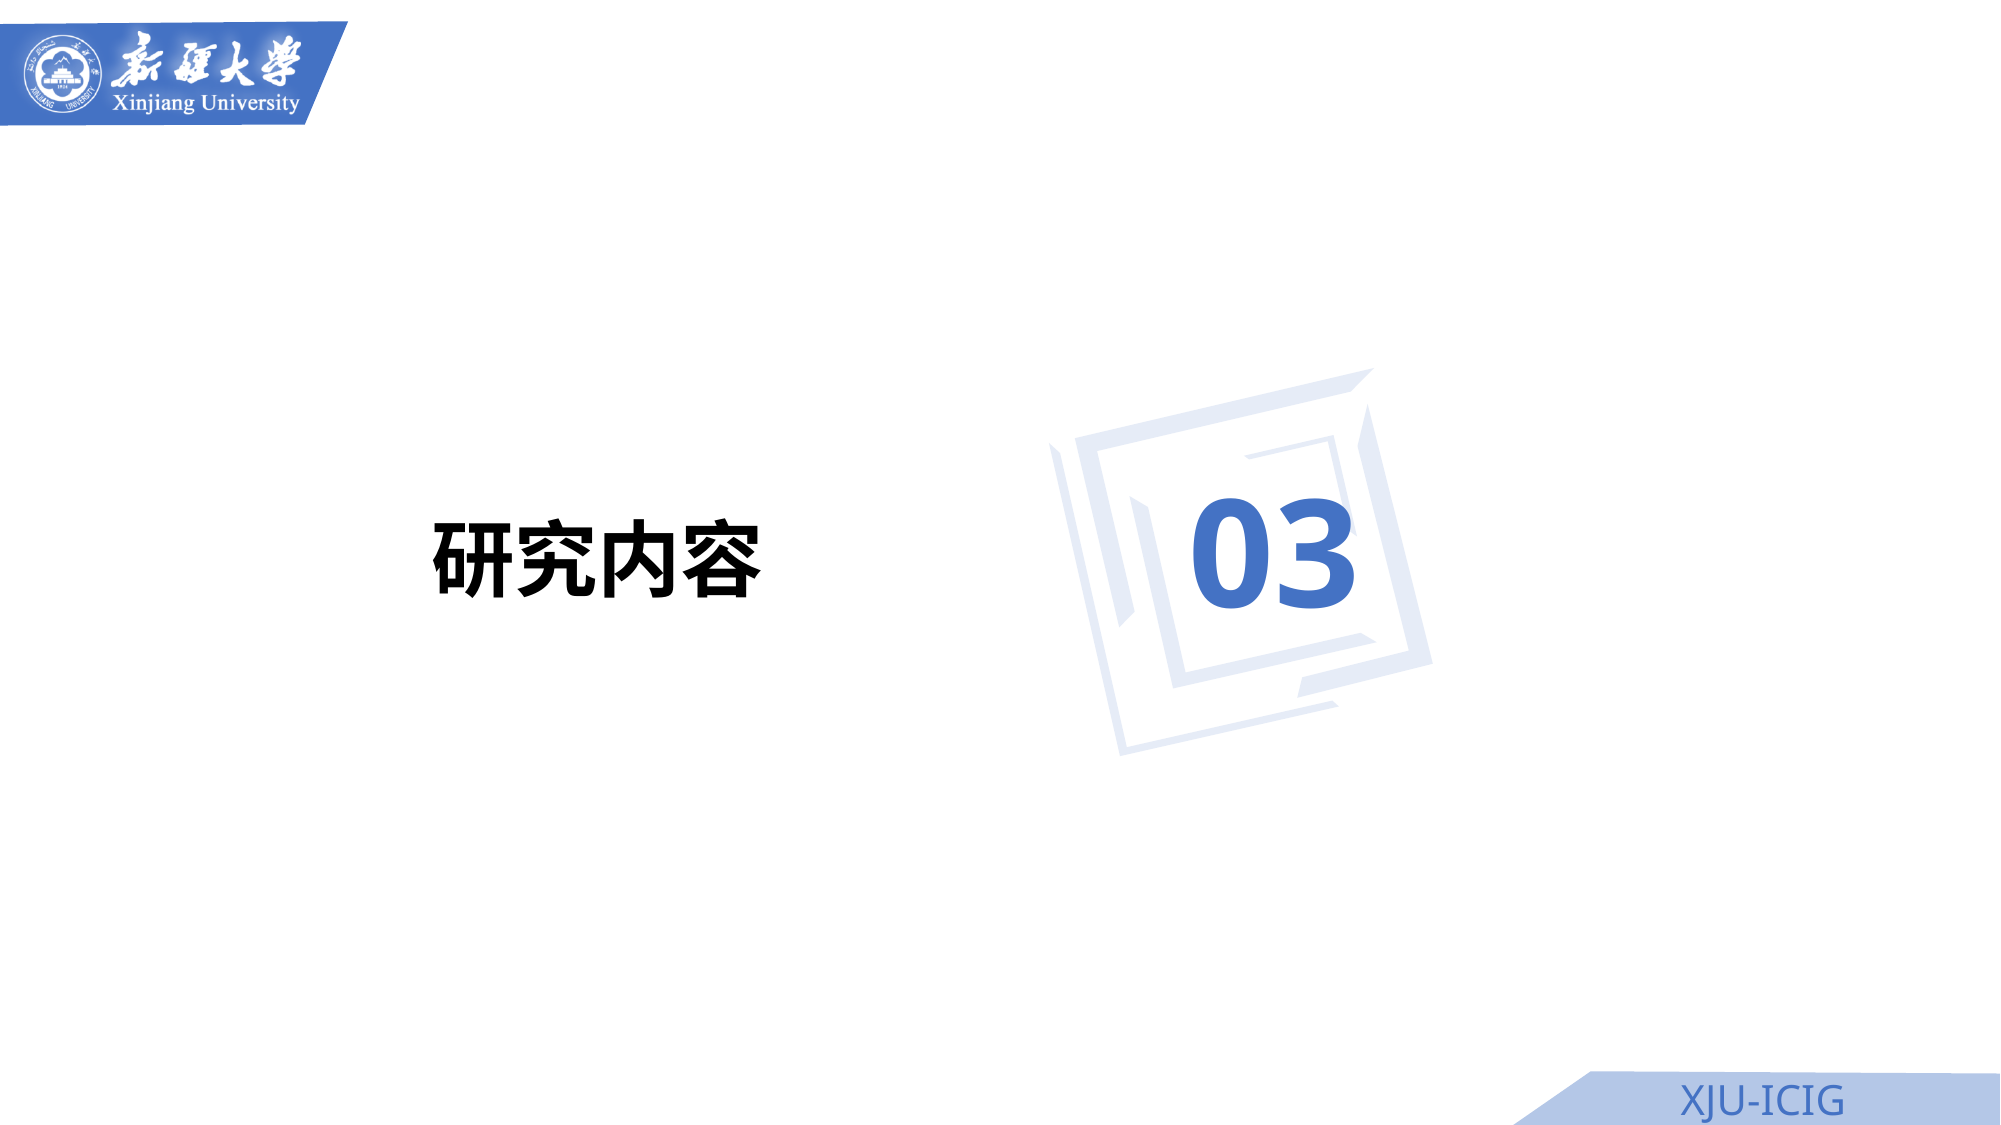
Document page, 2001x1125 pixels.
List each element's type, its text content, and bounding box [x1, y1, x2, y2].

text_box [0, 21, 349, 126]
text_box XJU-ICIG [1511, 1070, 2000, 1125]
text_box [1086, 395, 1409, 730]
text_box 研究内容 [416, 499, 1020, 614]
